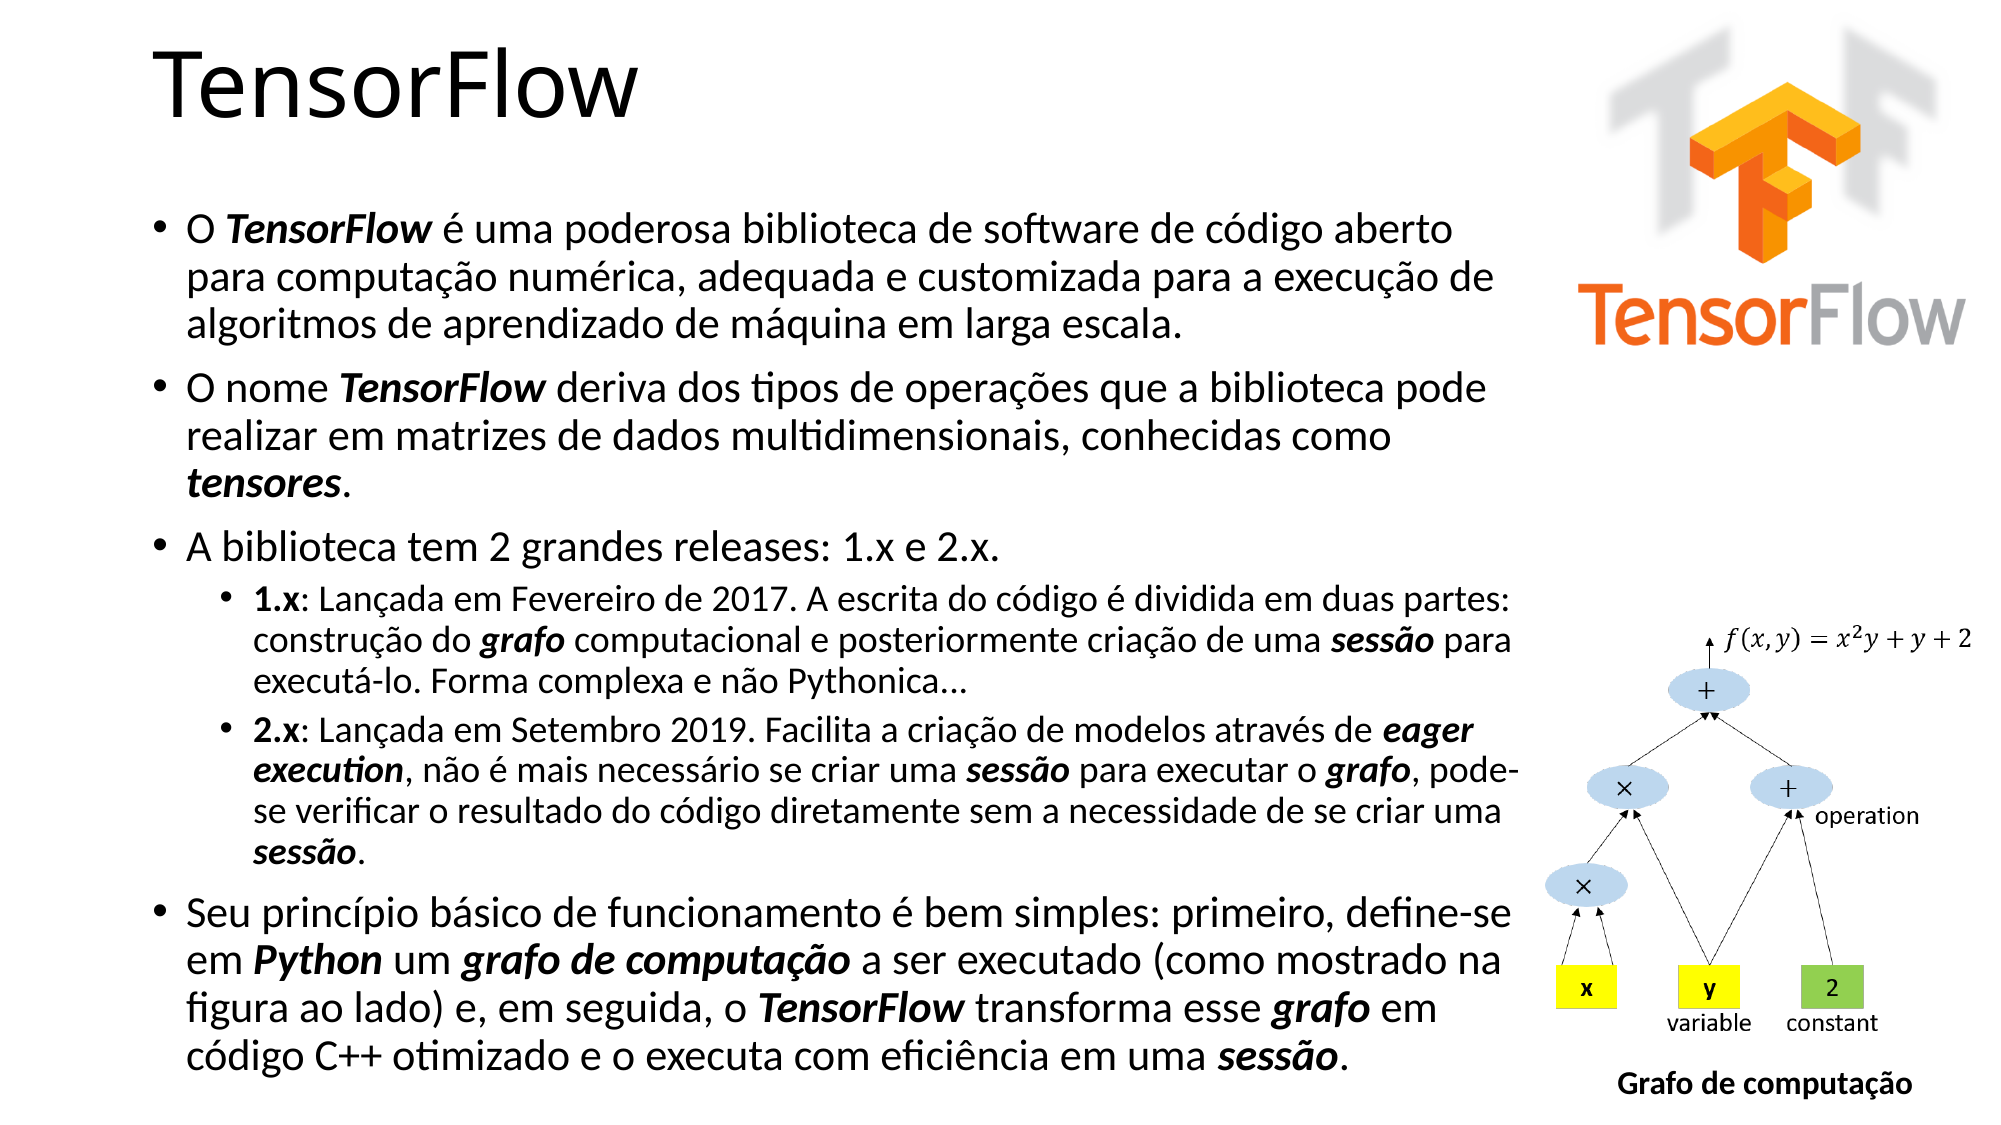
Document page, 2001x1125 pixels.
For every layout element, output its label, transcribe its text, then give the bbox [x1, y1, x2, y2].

title TensorFlow [137, 25, 1544, 152]
list O TensorFlow é uma poderosa biblioteca de software de código aberto para computação numérica, adequada e customizada para a execução de algoritmos de aprendizado de máquina em larga escala. O nome TensorFlow deriva dos tipos de operações que a biblioteca pode realizar em matrizes de dados multidimensionais, conhecidas como tensores. A biblioteca tem 2 grandes releases: 1.x e 2.x. 1.x: Lançada em Fevereiro de 2017. A escrita do código é dividida em duas partes: construção do grafo computacional e posteriormente criação de uma sessão para executá-lo. Forma complexa e não Pythonica... 2.x: Lançada em Setembro 2019. Facilita a criação de modelos através de eager execution, não é mais necessário se criar uma sessão para executar o grafo, pode-se verificar o resultado do código diretamente sem a necessidade de se criar uma sessão. Seu princípio básico de funcionamento é bem simples: primeiro, define-se em Python um grafo de computação a ser executado (como mostrado na figura ao lado) e, em seguida, o TensorFlow transforma esse grafo em código C++ otimizado e o executa com eficiência em uma sessão. [137, 197, 1559, 1091]
picture [1544, 11, 2000, 354]
picture [1545, 617, 1987, 1054]
text_box Grafo de computação [1544, 1053, 1987, 1109]
